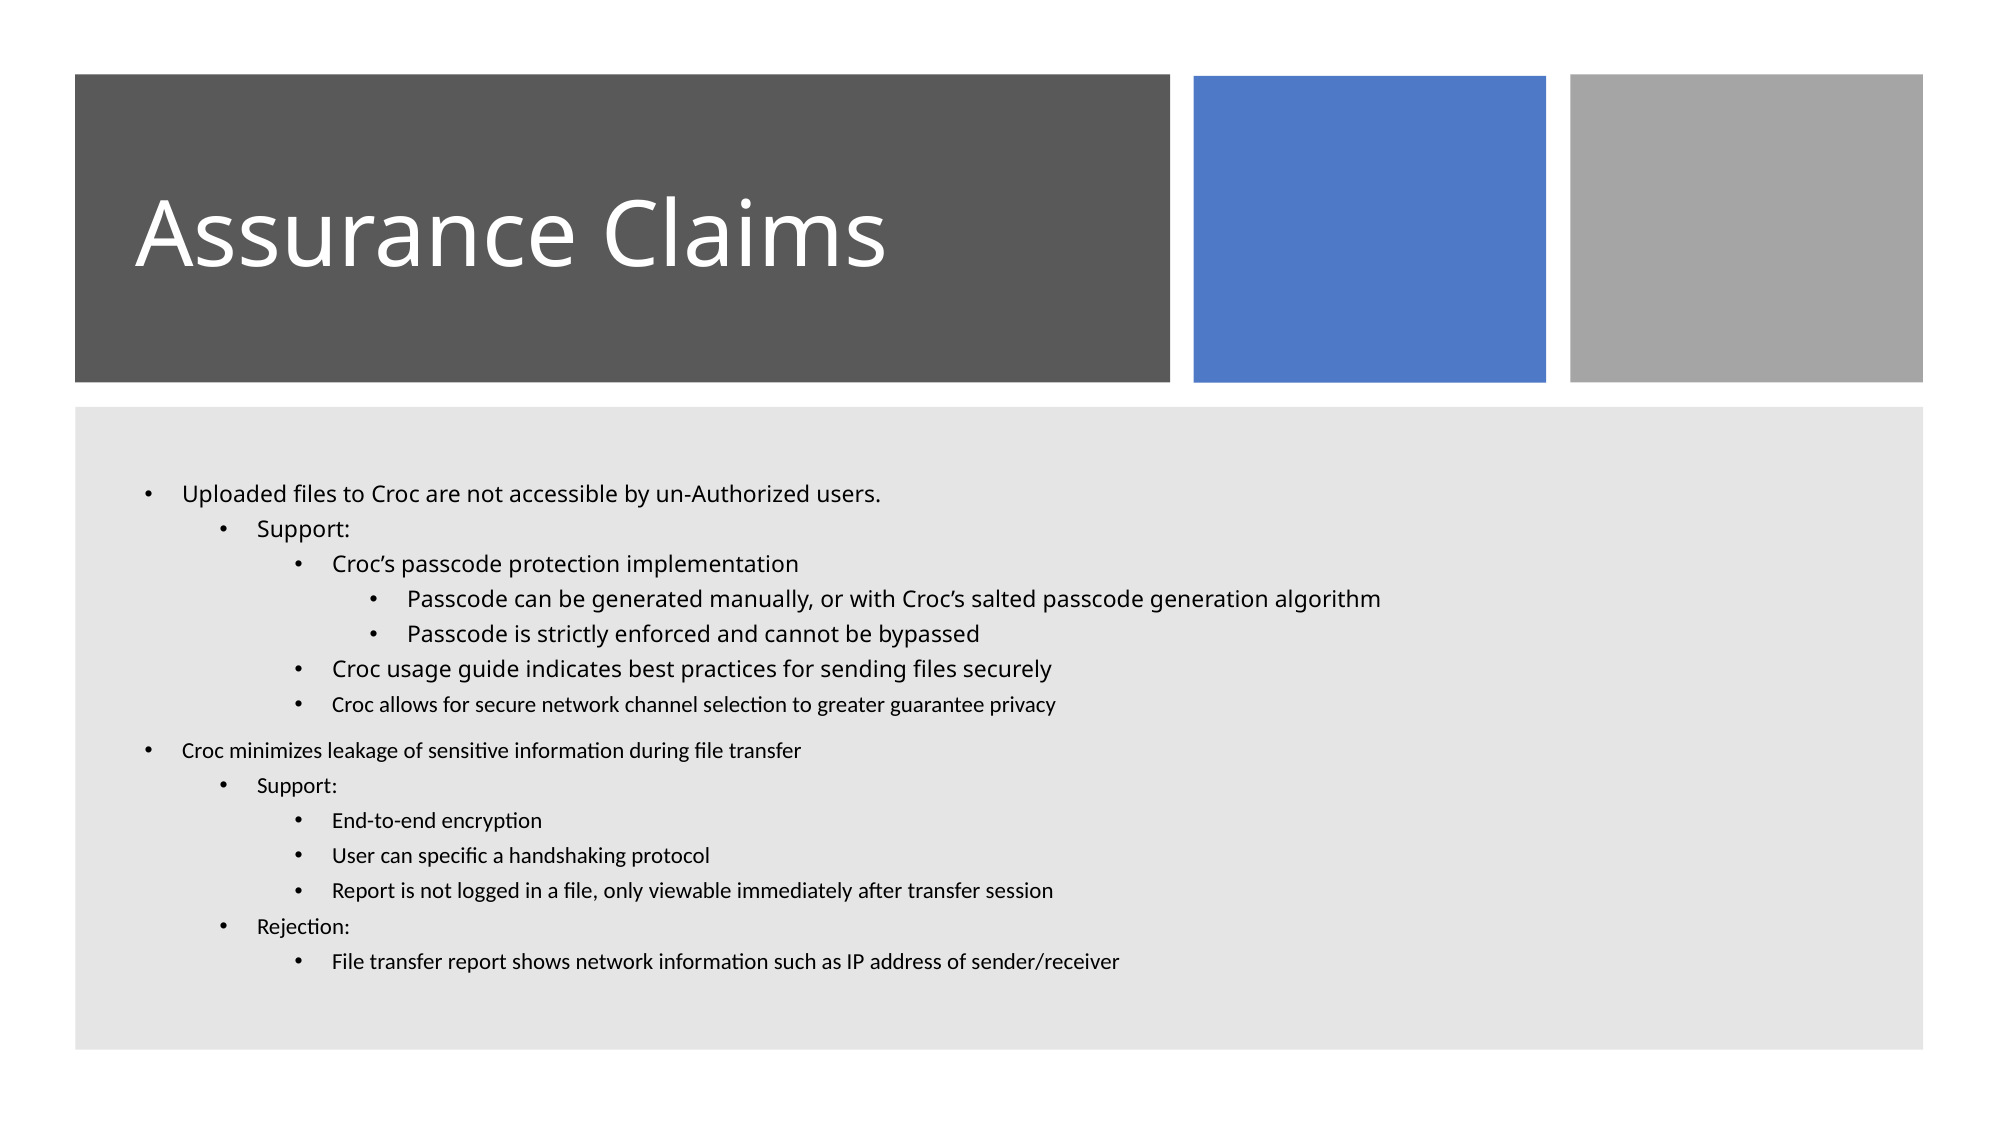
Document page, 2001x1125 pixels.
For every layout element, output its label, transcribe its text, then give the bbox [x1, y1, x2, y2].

text_box [74, 73, 1171, 383]
list Uploaded files to Croc are not accessible by un-Authorized users. Support: Croc’s passcode protection implementation Passcode can be generated manually, or with Croc’s salted passcode generation algorithm Passcode is strictly enforced and cannot be bypassed Croc usage guide indicates best practices for sending files securely Croc allows for secure network channel selection to greater guarantee privacy Croc minimizes leakage of sensitive information during file transfer Support: End-to-end encryption User can specific a handshaking protocol Report is not logged in a file, only viewable immediately after transfer session Rejection: File transfer report shows network information such as IP address of sender/receiver [129, 459, 1868, 998]
text_box [1569, 73, 1924, 383]
text_box [1193, 75, 1547, 384]
text_box [74, 406, 1924, 1051]
title Assurance Claims [120, 120, 1119, 354]
